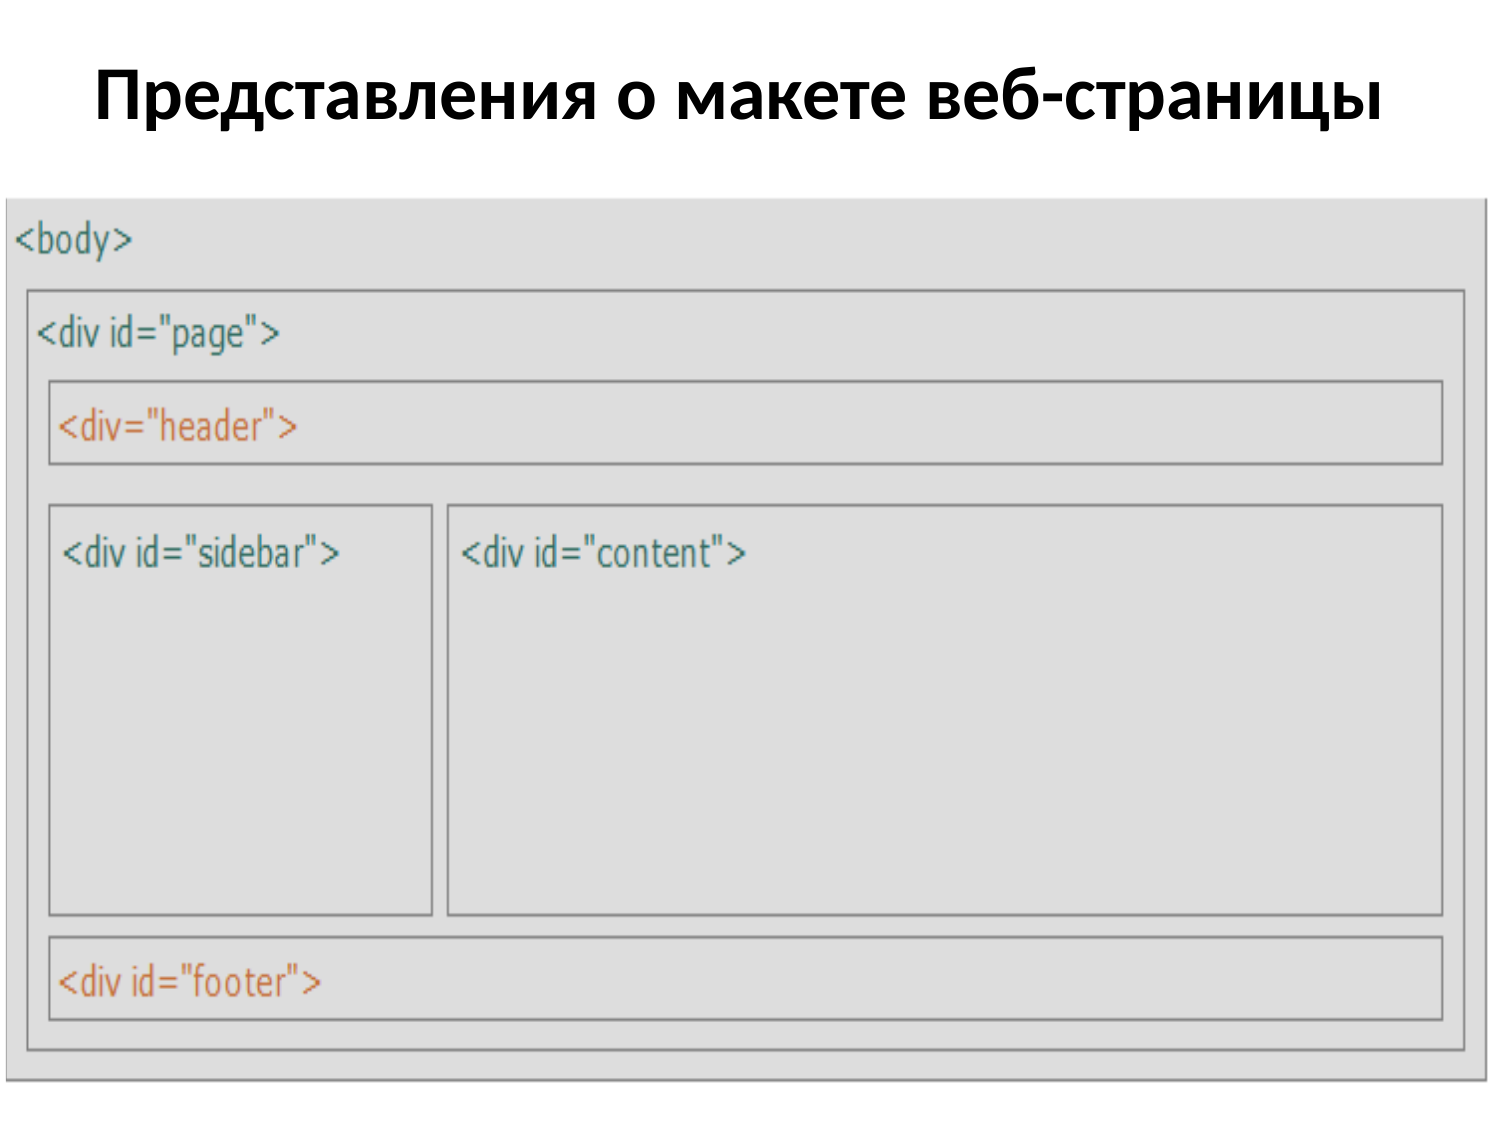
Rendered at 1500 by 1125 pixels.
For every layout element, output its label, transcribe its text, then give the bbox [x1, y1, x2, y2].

title Представления о макете веб-страницы [64, 0, 1415, 182]
picture [5, 184, 1500, 1095]
